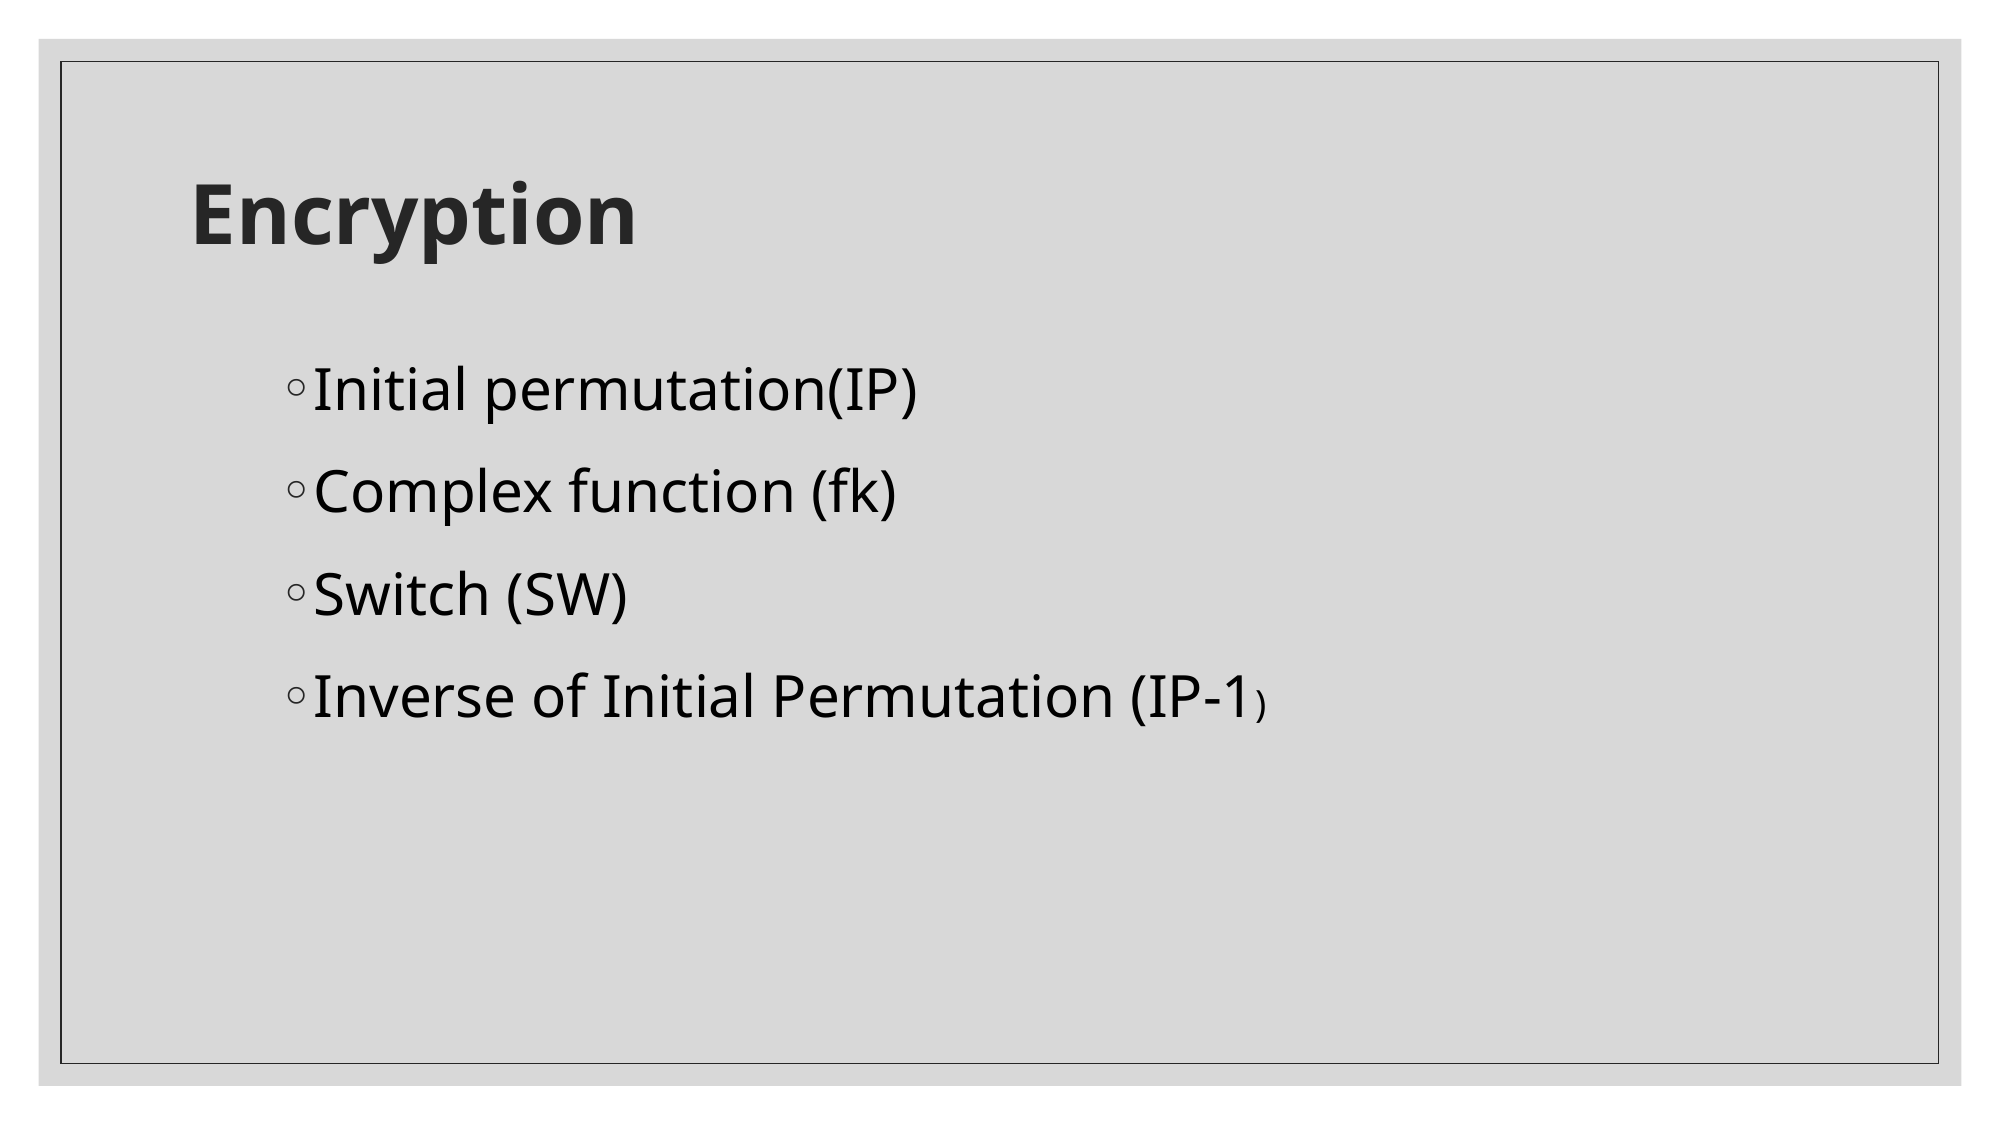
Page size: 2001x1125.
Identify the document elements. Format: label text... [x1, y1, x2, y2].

title Encryption [174, 105, 1825, 331]
list Initial permutation(IP) Complex function (fk) Switch (SW) Inverse of Initial Permutation (IP-1) [264, 330, 1915, 962]
